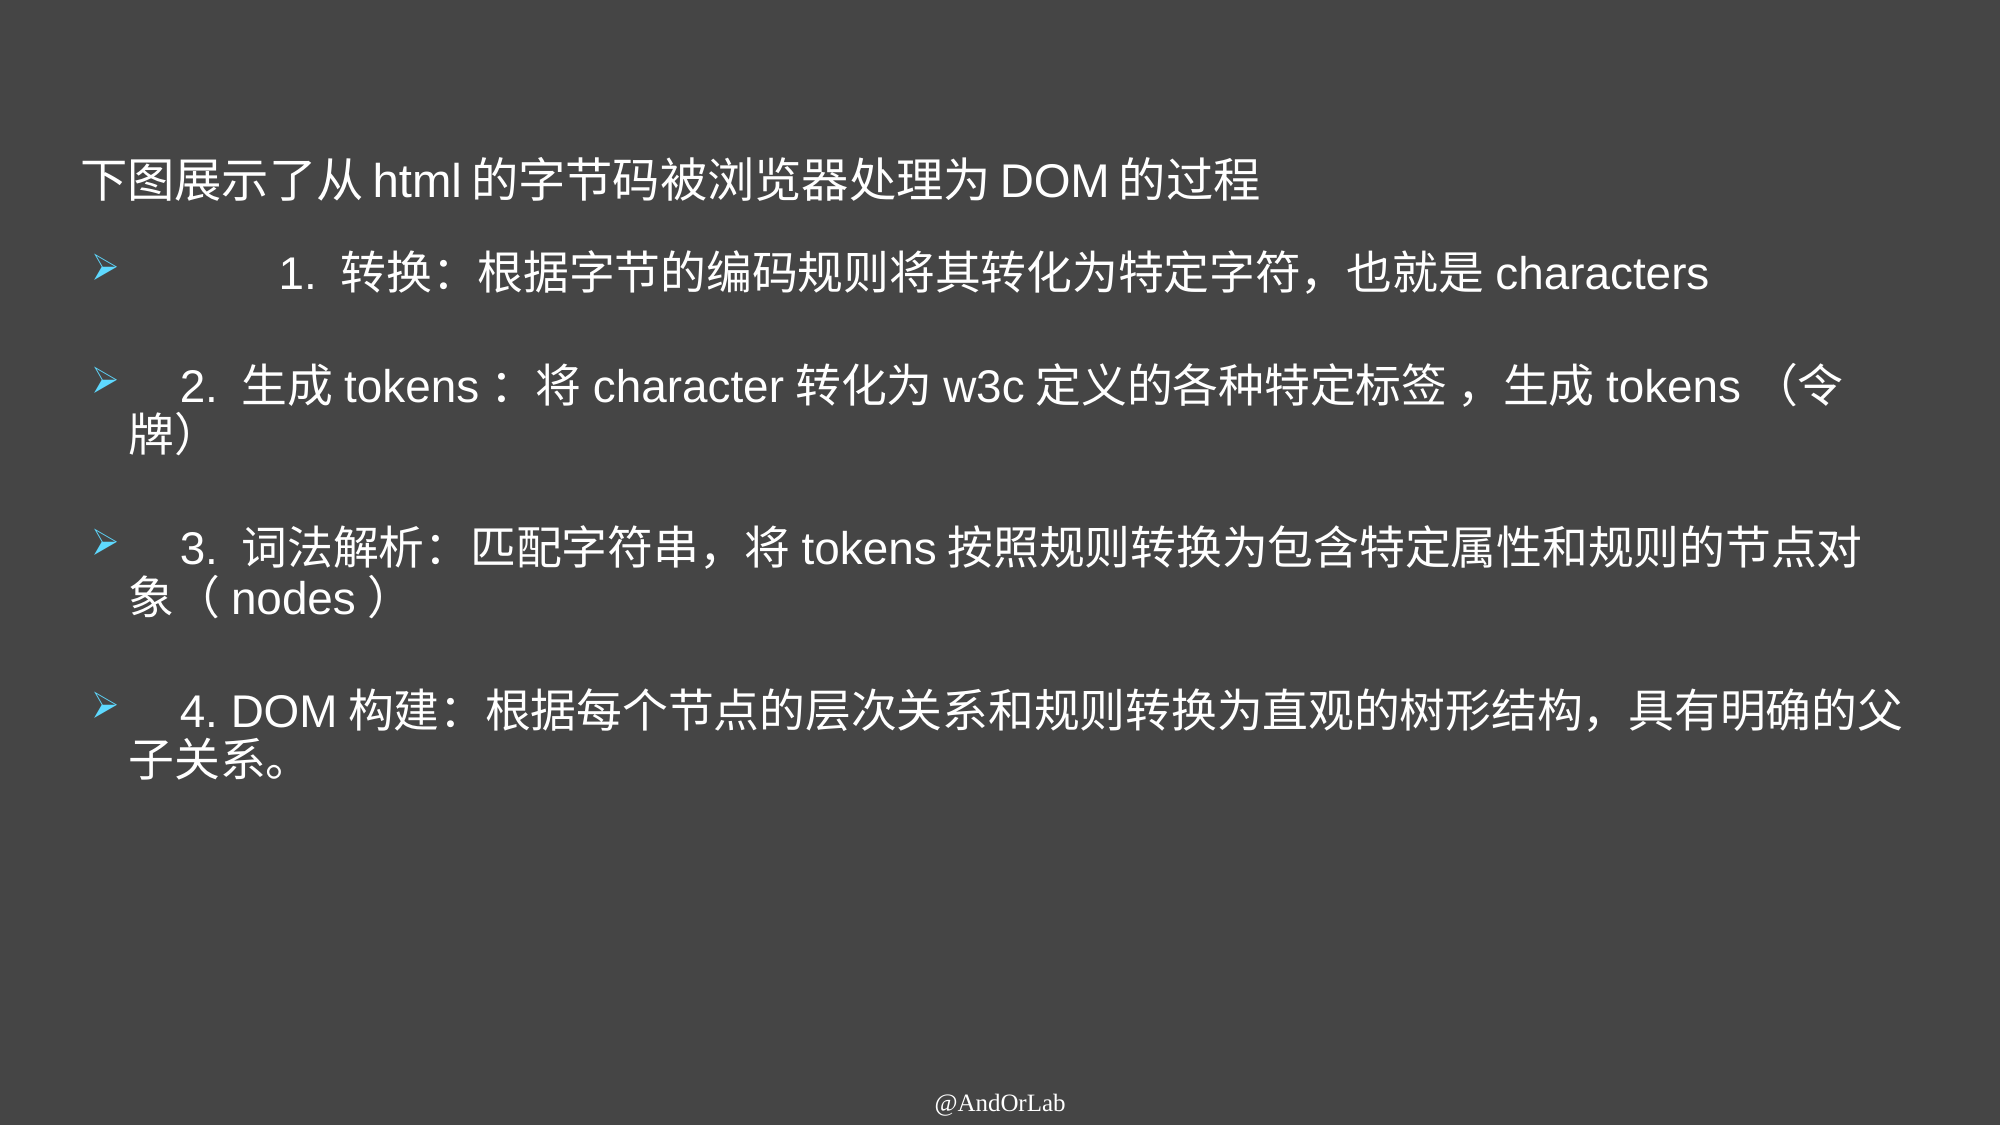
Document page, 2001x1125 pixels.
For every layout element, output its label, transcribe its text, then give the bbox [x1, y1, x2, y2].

footer @AndOrLab [662, 1079, 1338, 1124]
list 下图展示了从html的字节码被浏览器处理为DOM的过程 [45, 149, 1293, 220]
list 1. 转换：根据字节的编码规则将其转化为特定字符，也就是characters 2. 生成tokens：将character转化为w3c定义的各种特定标签 ，生成tokens（令牌） 3. 词法解析：匹配字符串，将tokens按照规则转换为包含特定属性和规则的节点对象（nodes） 4. DOM构建：根据每个节点的层次关系和规则转换为直观的树形结构，具有明确的父子关系。 [76, 242, 1919, 1070]
